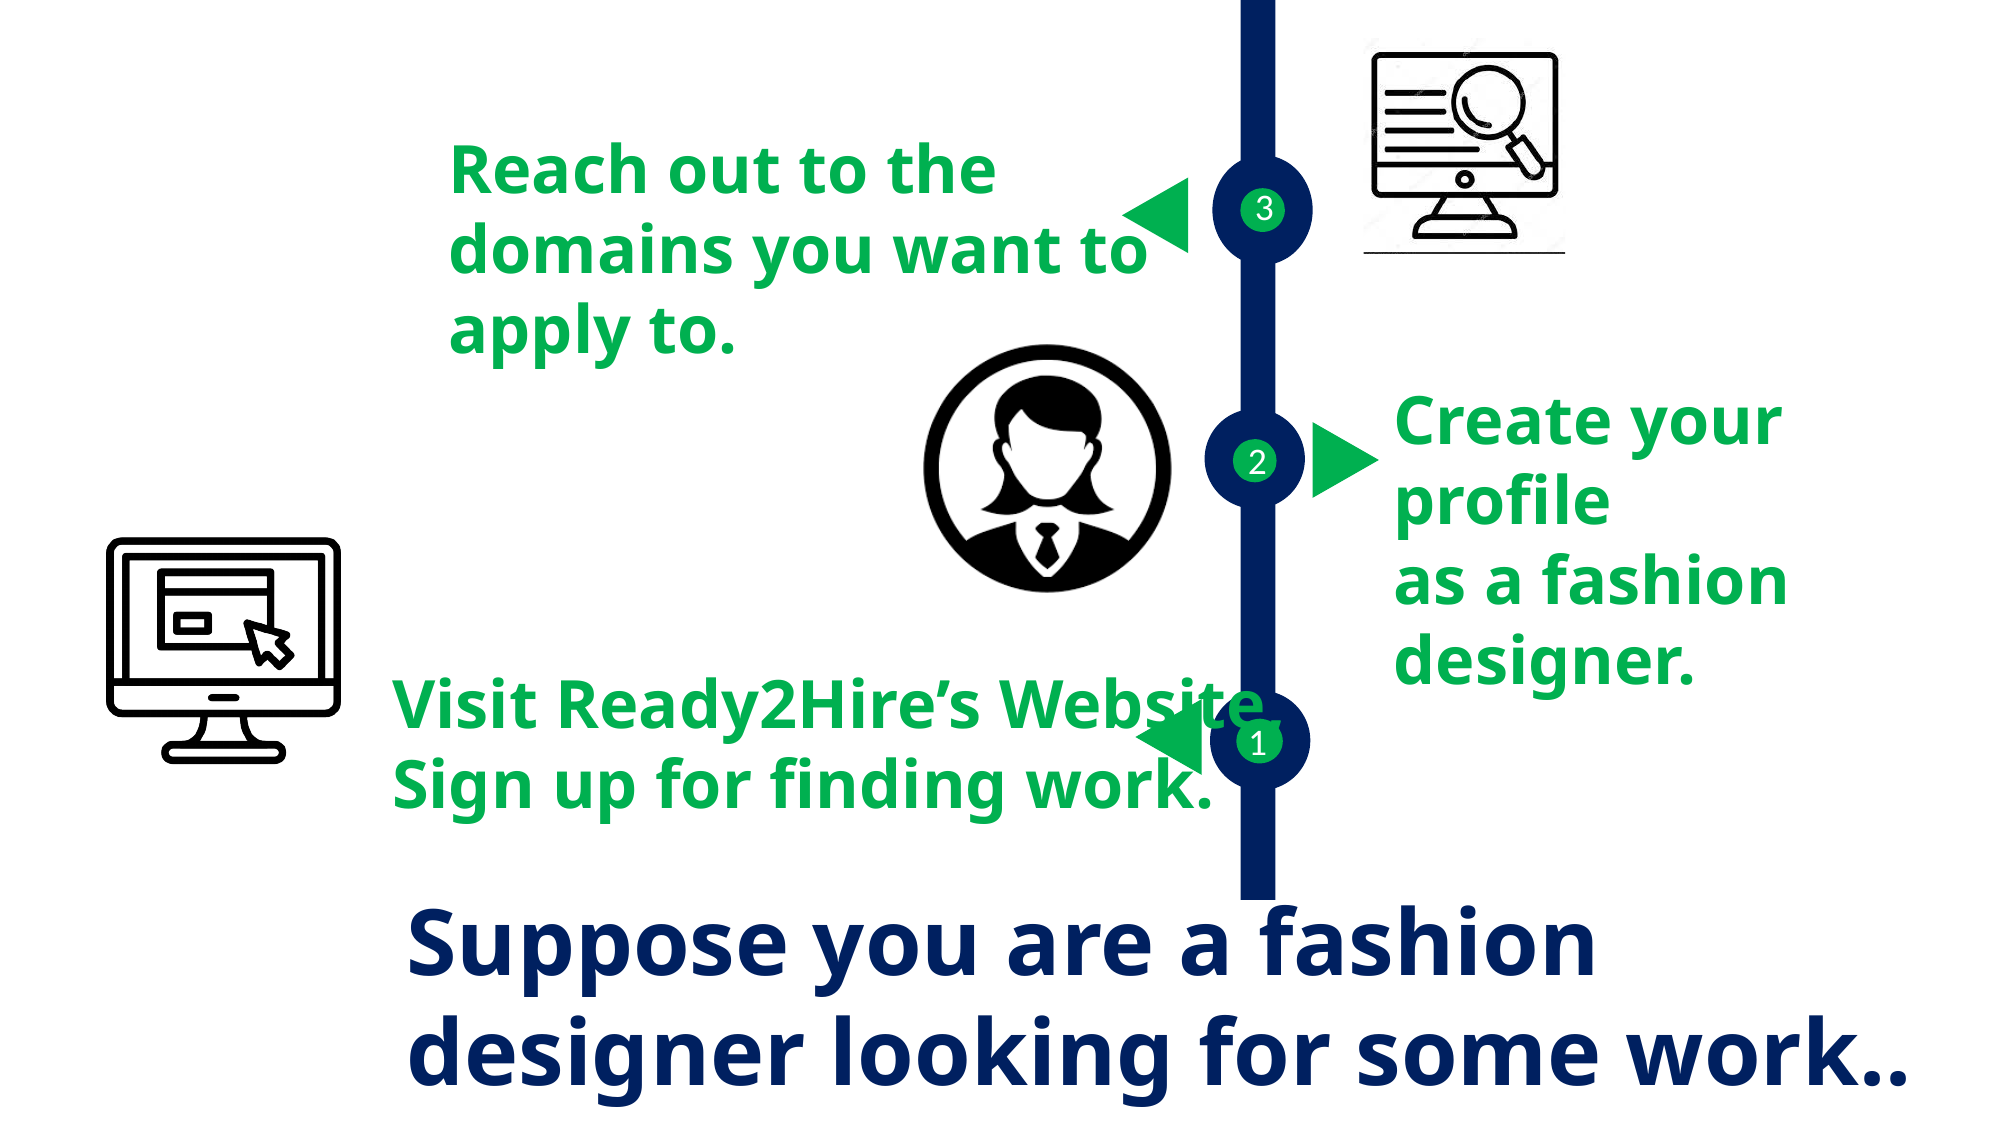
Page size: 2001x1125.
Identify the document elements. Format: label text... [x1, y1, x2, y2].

text_box [1211, 154, 1314, 267]
text_box Suppose you are a fashion designer looking for some work.. [391, 876, 1977, 1112]
text_box [1240, 261, 1277, 412]
text_box [1280, 194, 1286, 226]
text_box 3 [1239, 175, 1280, 236]
text_box 1 [1233, 710, 1273, 771]
text_box 2 [1233, 429, 1273, 490]
text_box Visit Ready2Hire’s Website, Sign up for finding work. [377, 654, 1305, 829]
picture [921, 342, 1174, 595]
text_box Reach out to the domains you want to apply to. [433, 119, 1183, 375]
text_box [1240, 0, 1277, 159]
text_box [1305, 715, 1312, 765]
text_box Create your profile as a fashion designer. [1378, 370, 2000, 706]
text_box [1240, 506, 1277, 654]
text_box [1273, 447, 1278, 475]
picture [106, 533, 341, 768]
text_box [1240, 829, 1277, 901]
text_box [1183, 175, 1190, 255]
picture [1363, 38, 1566, 254]
text_box [1311, 420, 1378, 500]
text_box [1203, 407, 1306, 510]
